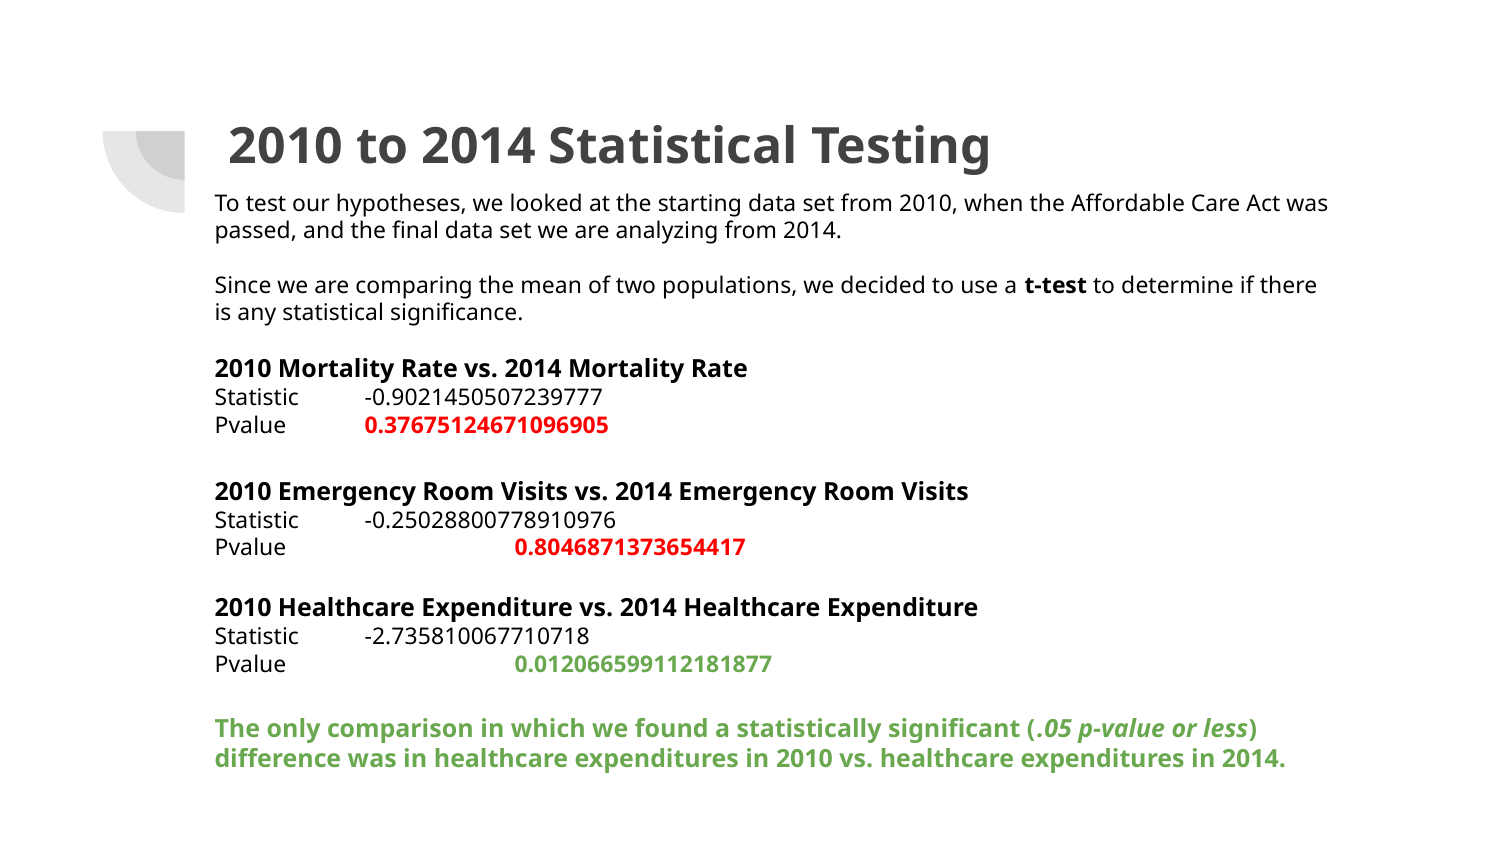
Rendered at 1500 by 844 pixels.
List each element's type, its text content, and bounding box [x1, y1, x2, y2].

text_box To test our hypotheses, we looked at the starting data set from 2010, when the Affordable Care Act was passed, and the final data set we are analyzing from 2014. Since we are comparing the mean of two populations, we decided to use a t-test to determine if there is any statistical significance. 2010 Mortality Rate vs. 2014 Mortality Rate Statistic -0.9021450507239777 Pvalue 0.37675124671096905 2010 Emergency Room Visits vs. 2014 Emergency Room Visits Statistic -0.25028800778910976 Pvalue 0.8046871373654417 2010 Healthcare Expenditure vs. 2014 Healthcare Expenditure Statistic -2.735810067710718 Pvalue 0.012066599112181877 The only comparison in which we found a statistically significant (.05 p-value or less) difference was in healthcare expenditures in 2010 vs. healthcare expenditures in 2014. [199, 173, 1353, 802]
title 2010 to 2014 Statistical Testing [213, 98, 1368, 174]
